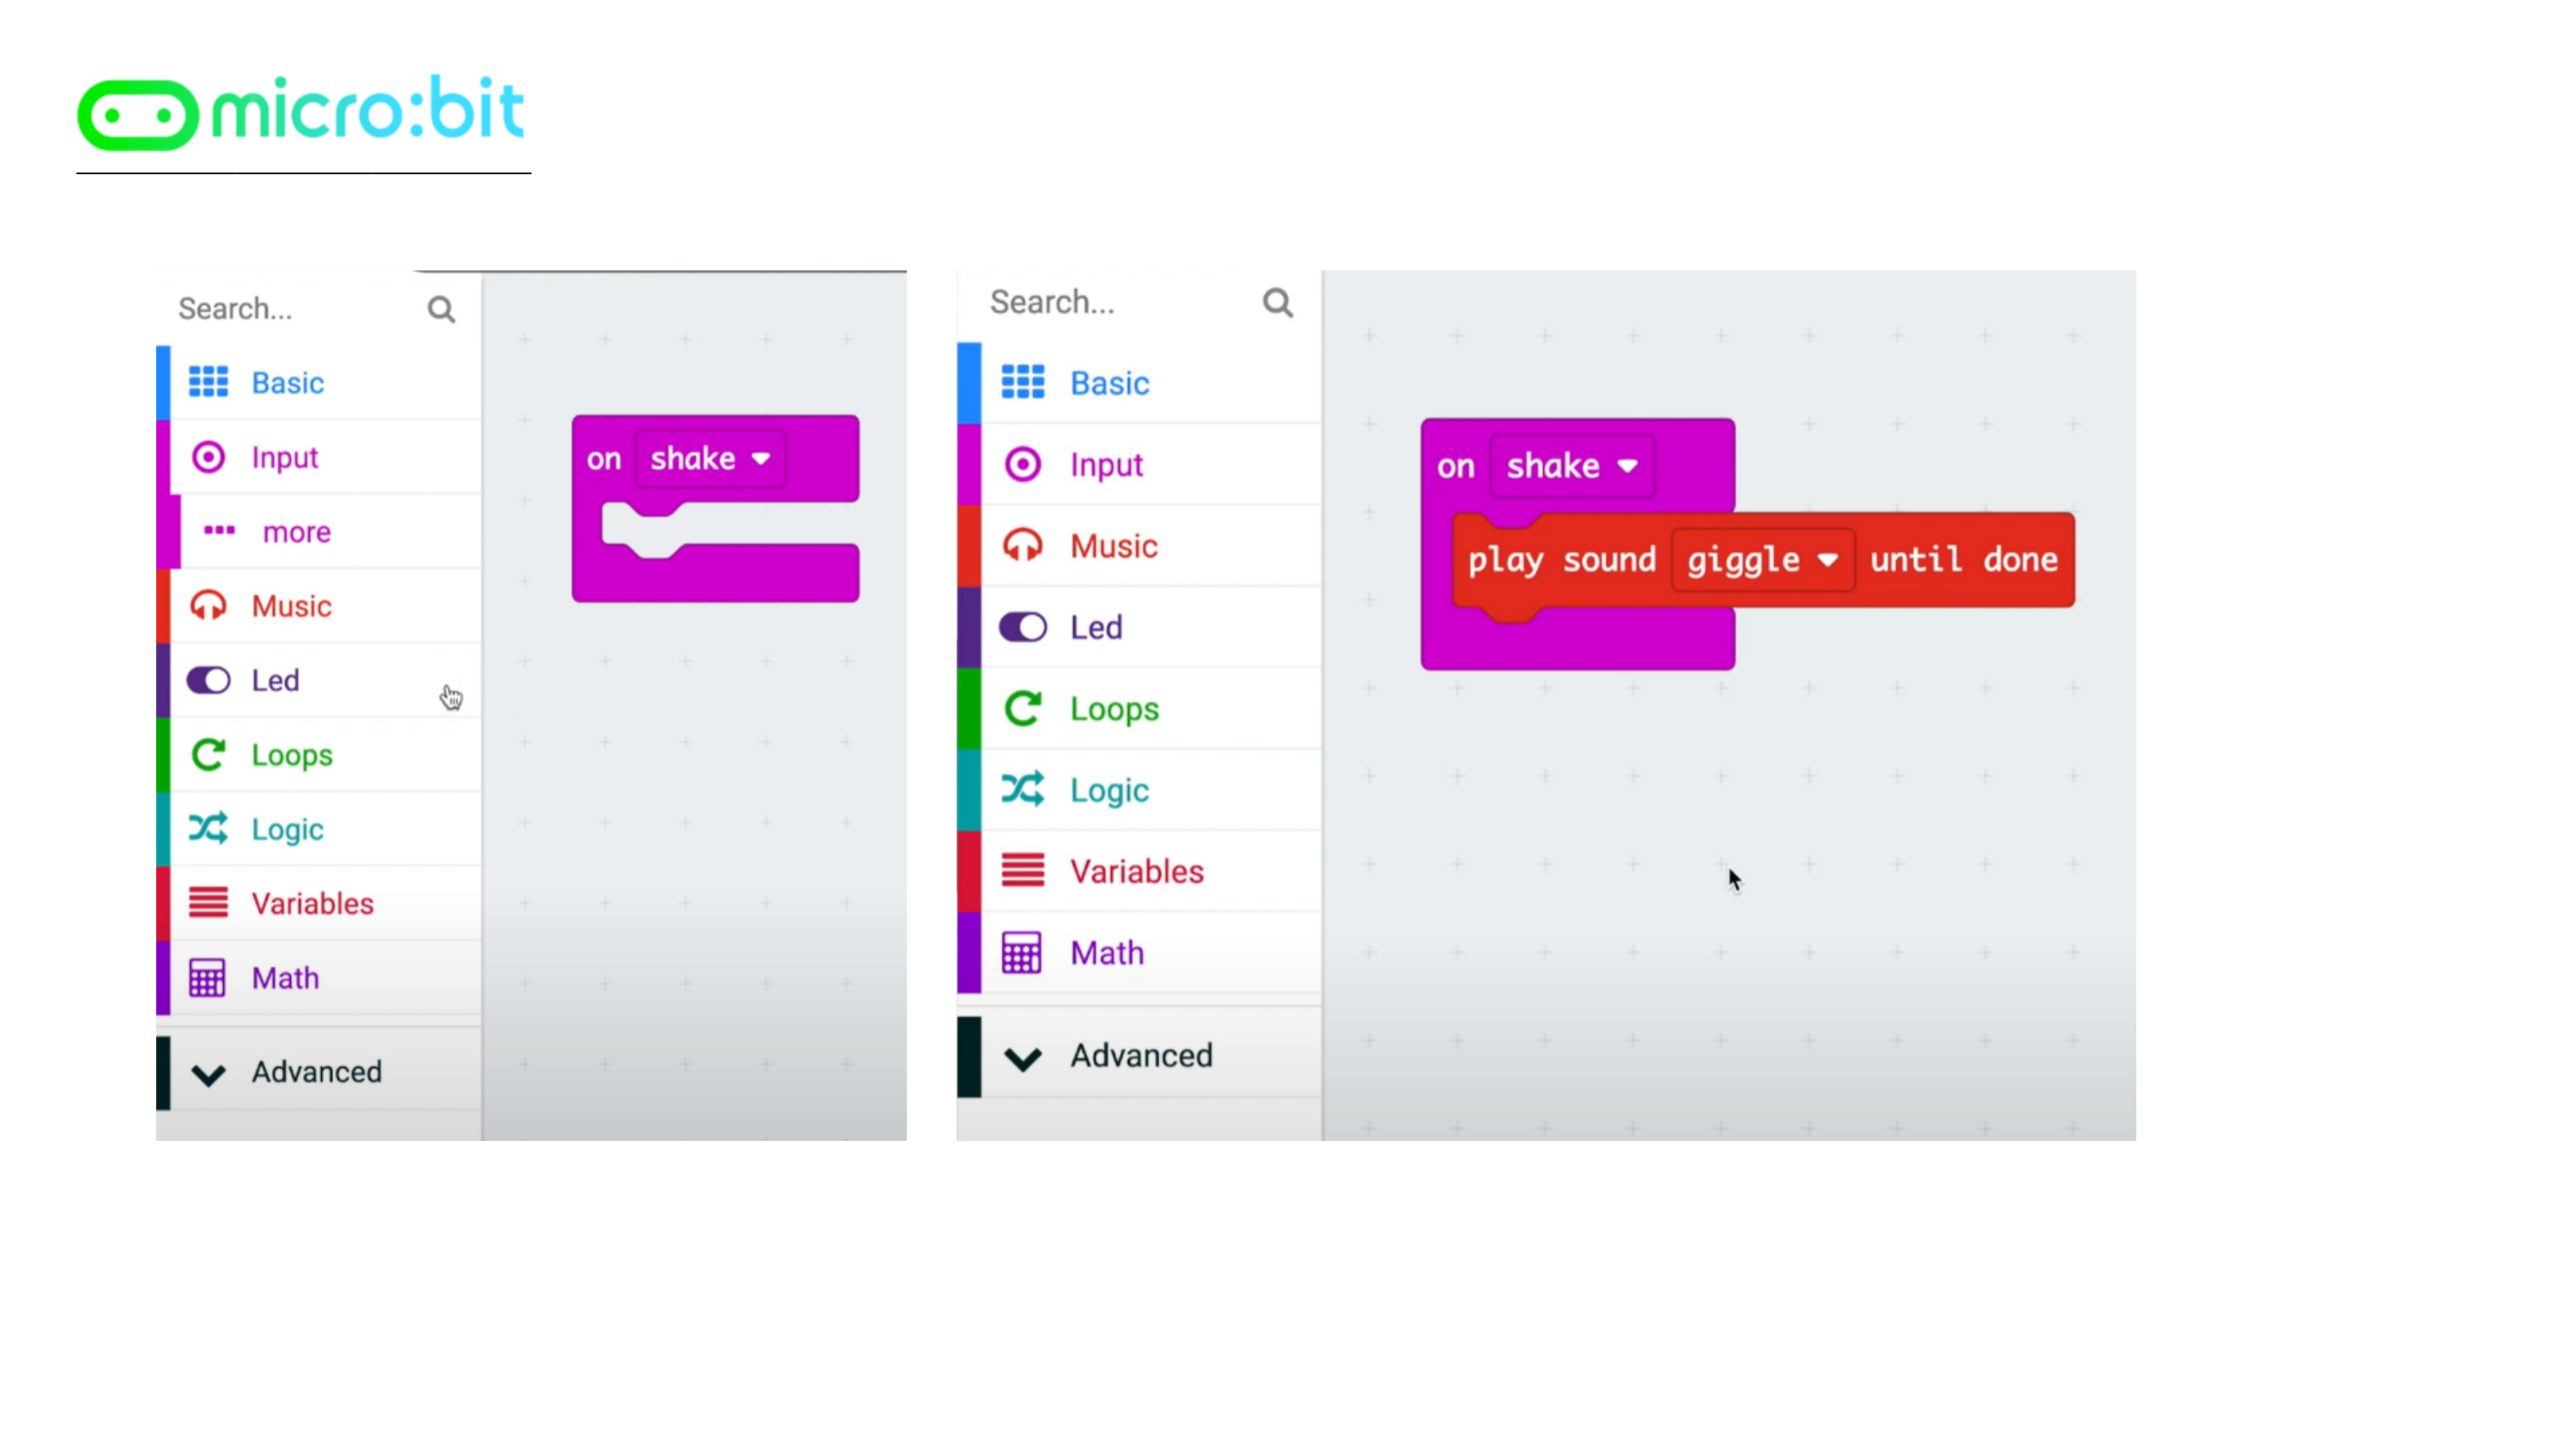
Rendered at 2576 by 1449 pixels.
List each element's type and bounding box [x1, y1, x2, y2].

text_box [957, 270, 2136, 1141]
text_box [155, 270, 907, 1141]
text_box [75, 70, 526, 157]
